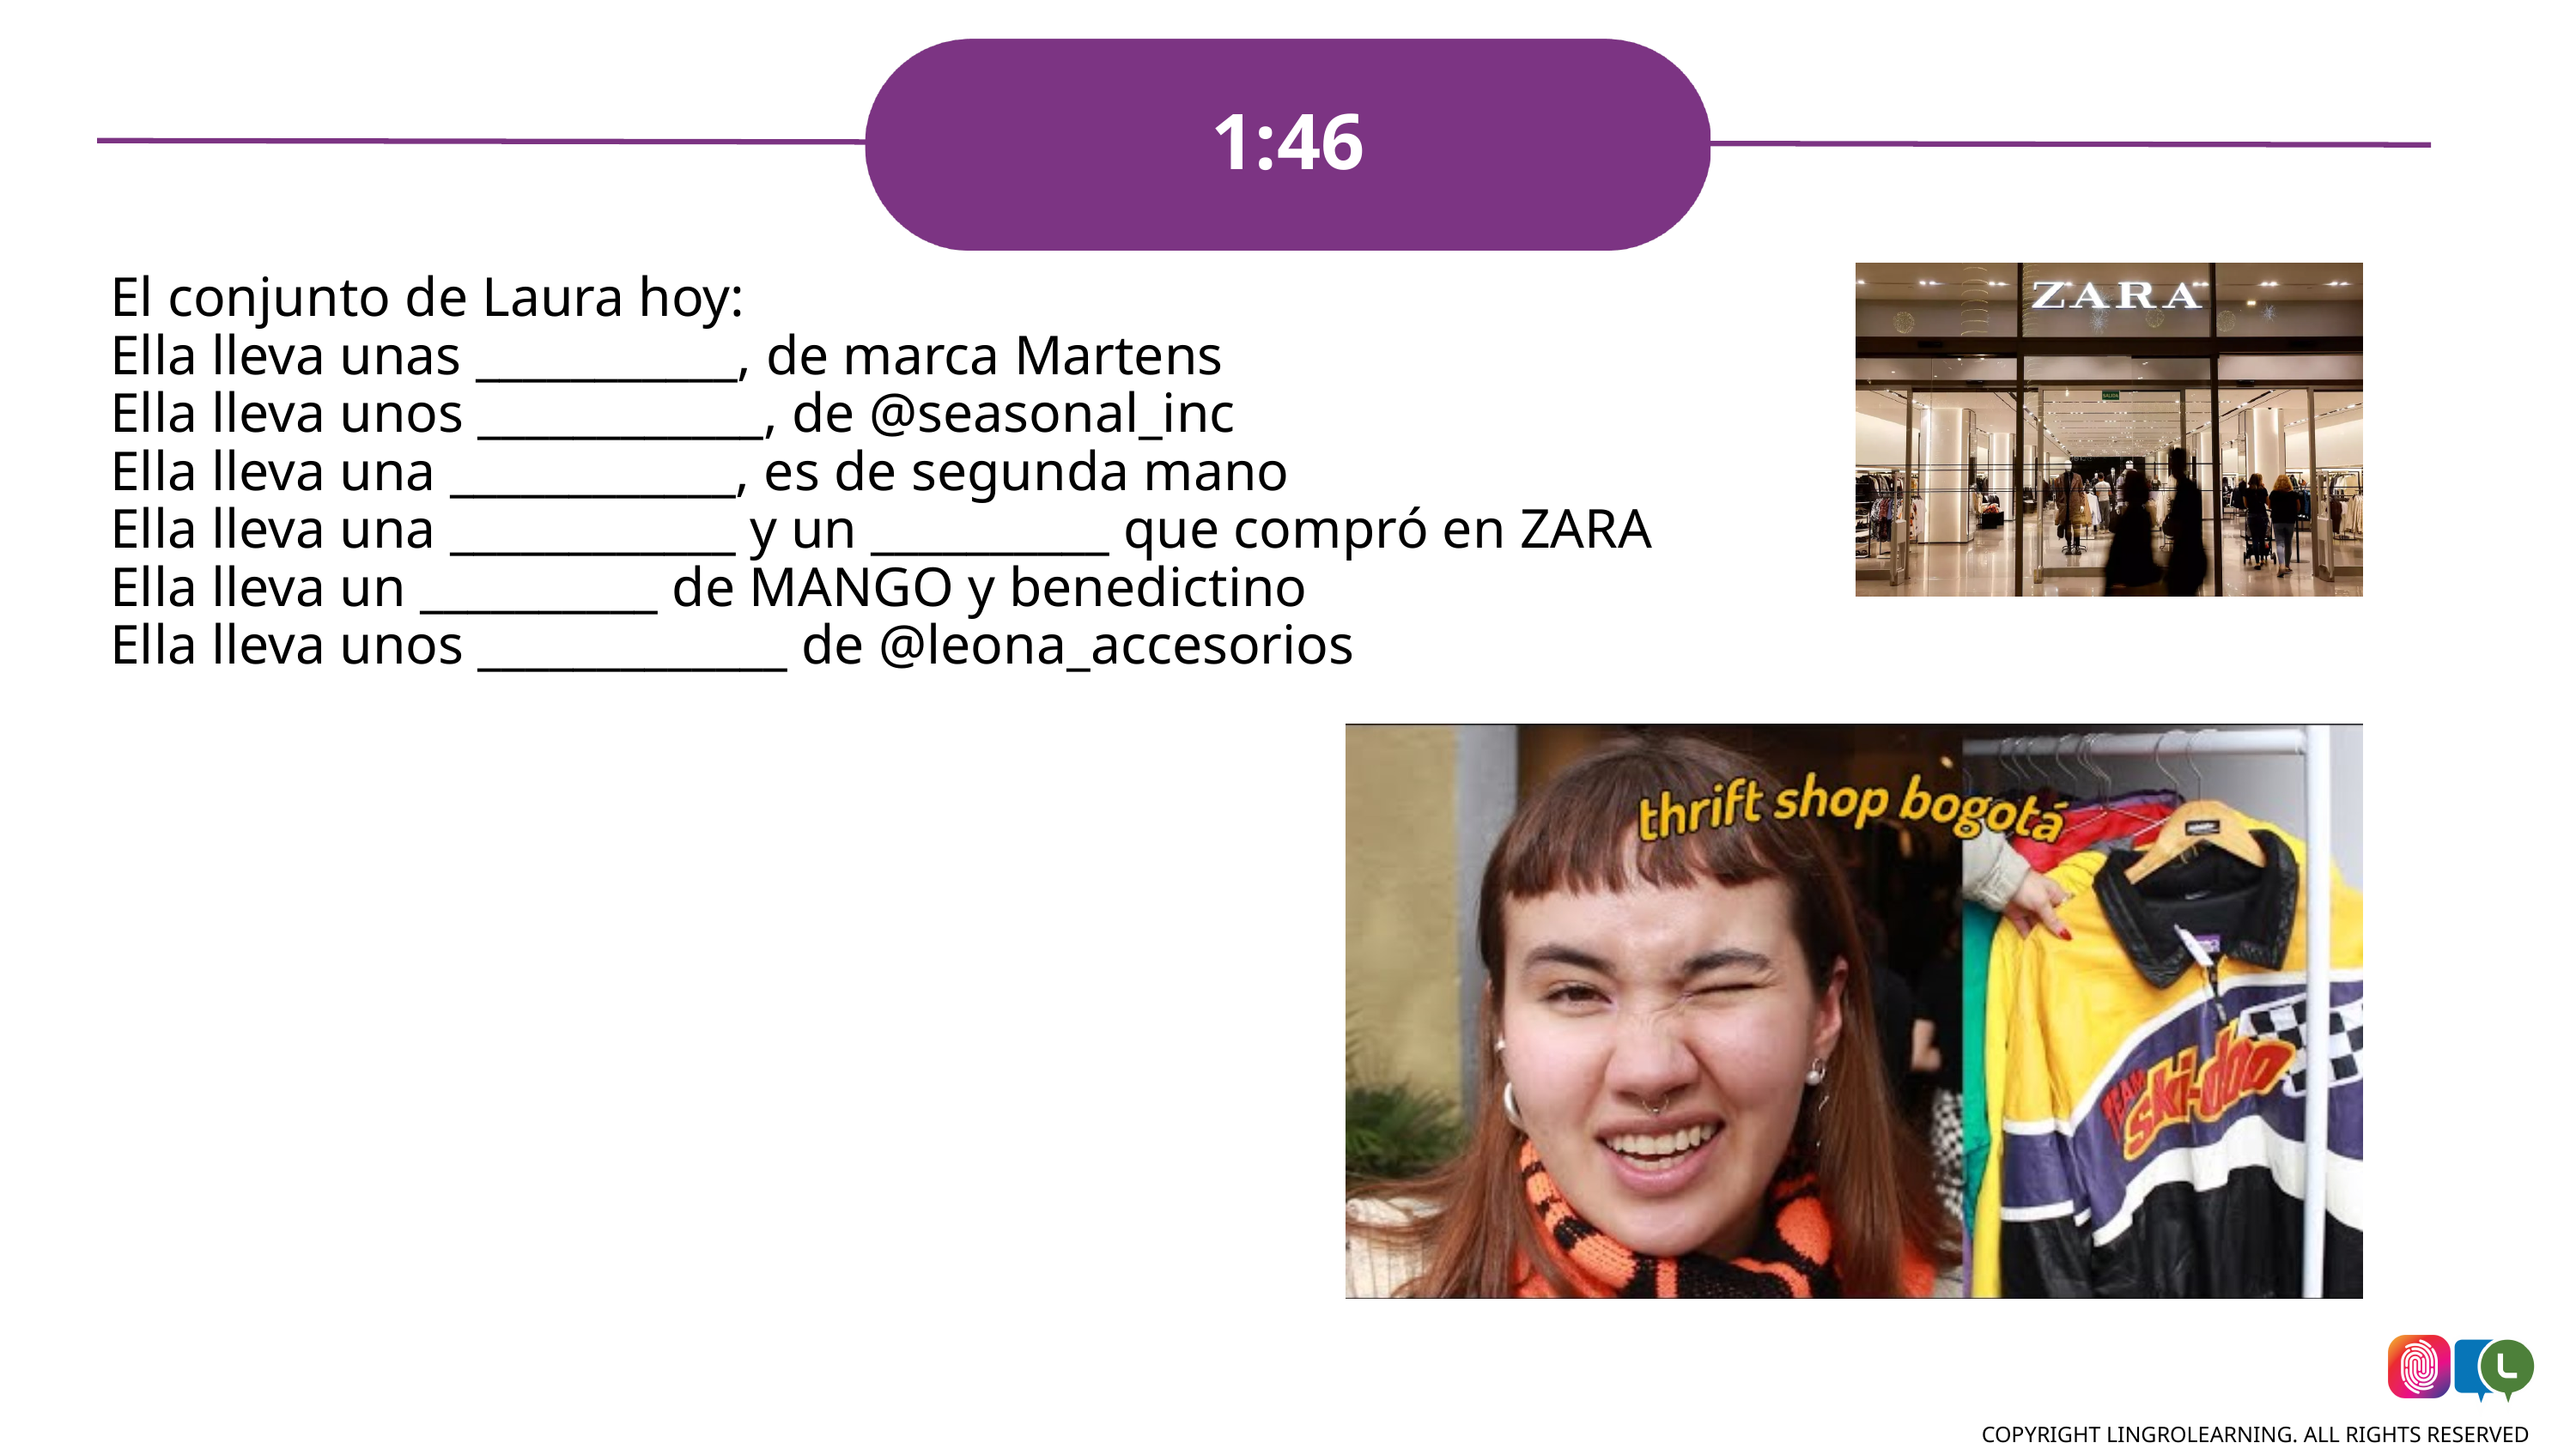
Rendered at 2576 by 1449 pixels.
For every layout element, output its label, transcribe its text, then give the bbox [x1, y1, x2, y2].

title 1:46 [877, 78, 1699, 211]
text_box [1345, 723, 2364, 1300]
footer COPYRIGHT LINGROLEARNING. ALL RIGHTS RESERVED [1959, 1419, 2544, 1449]
list El conjunto de Laura hoy: Ella lleva unas ___________, de marca Martens Ella lleva unos ____________, de @seasonal_inc Ella lleva una ____________, es de segunda mano Ella lleva una ____________ y un __________ que compró en ZARA Ella lleva un __________ de MANGO y benedictino Ella lleva unos _____________ de @leona_accesorios [97, 264, 2363, 1409]
picture [2388, 1335, 2537, 1417]
picture [865, 39, 1711, 251]
picture [1856, 263, 2363, 597]
